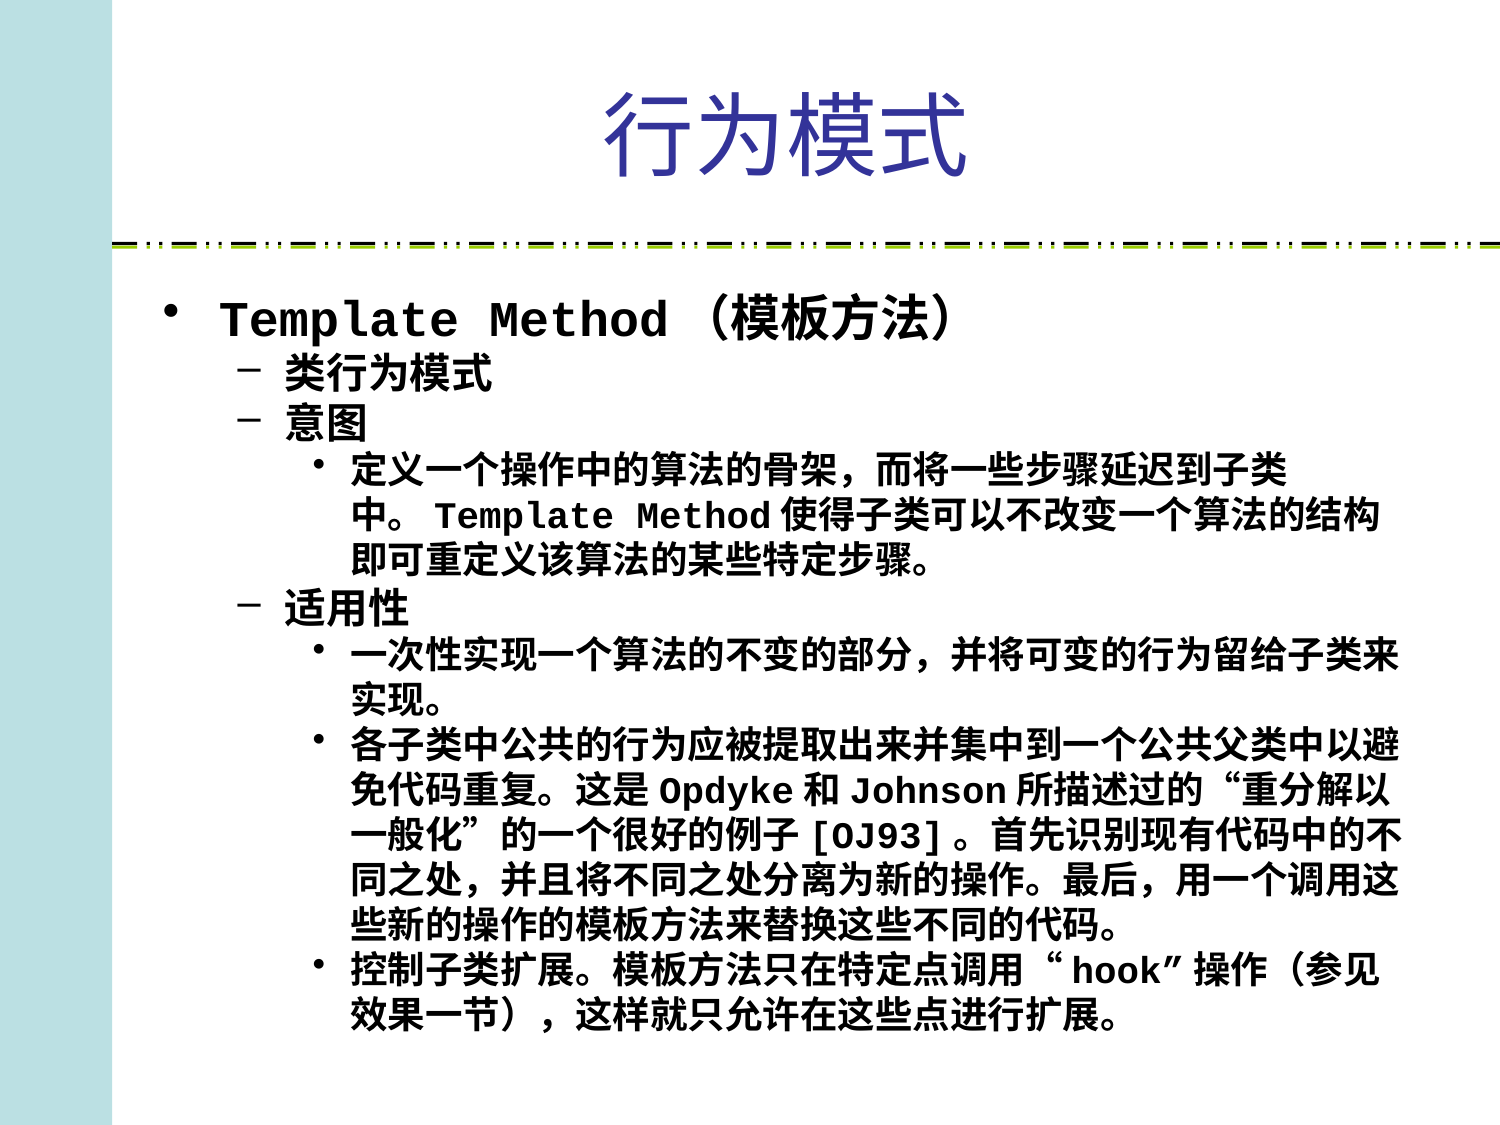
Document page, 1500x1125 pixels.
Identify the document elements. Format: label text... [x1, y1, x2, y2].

title 行为模式 [147, 44, 1426, 221]
list Template Method（模板方法） 类行为模式 意图 定义一个操作中的算法的骨架，而将一些步骤延迟到子类中。Template Method使得子类可以不改变一个算法的结构即可重定义该算法的某些特定步骤。 适用性 一次性实现一个算法的不变的部分，并将可变的行为留给子类来实现。 各子类中公共的行为应被提取出来并集中到一个公共父类中以避免代码重复。这是Opdyke和Johnson所描述过的“重分解以一般化”的一个很好的例子[OJ93]。首先识别现有代码中的不同之处，并且将不同之处分离为新的操作。最后，用一个调用这些新的操作的模板方法来替换这些不同的代码。 控制子类扩展。模板方法只在特定点调用“hook”操作（参见效果一节），这样就只允许在这些点进行扩展。 [147, 278, 1425, 1071]
